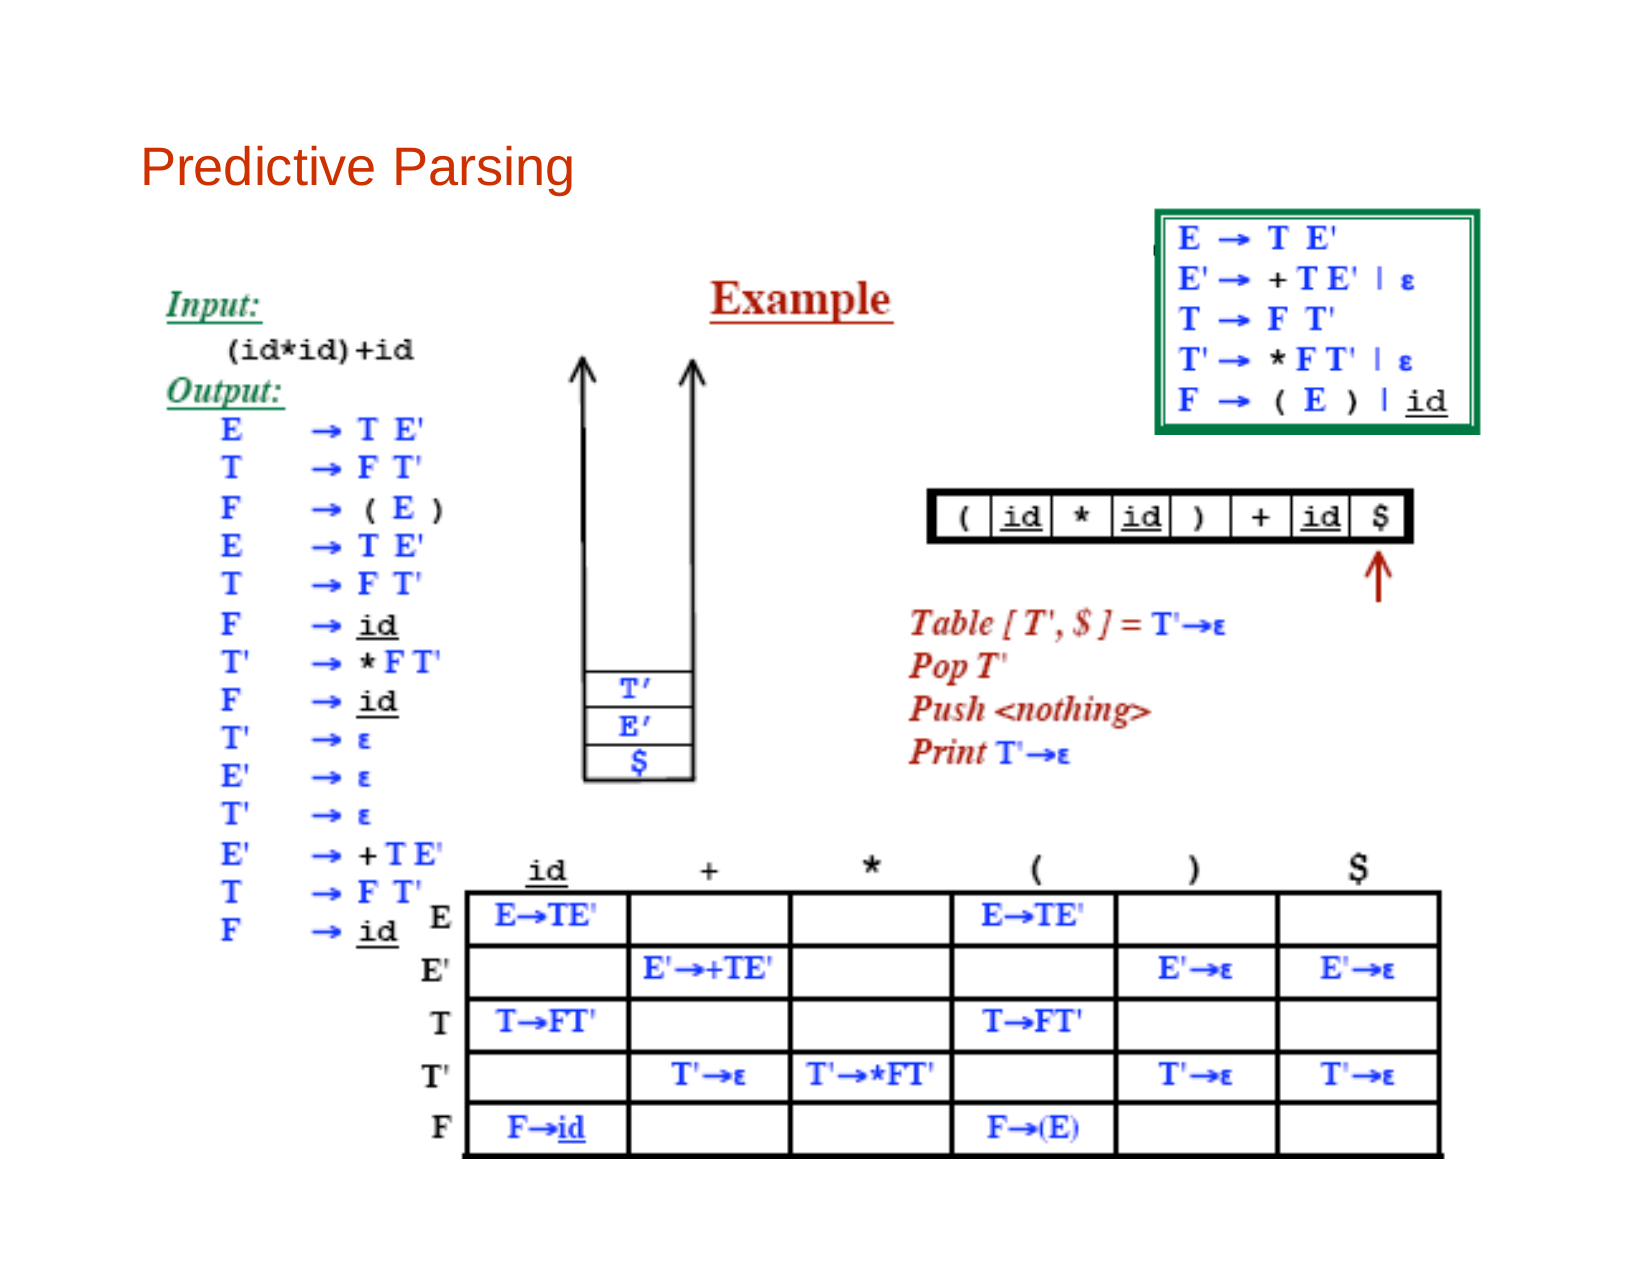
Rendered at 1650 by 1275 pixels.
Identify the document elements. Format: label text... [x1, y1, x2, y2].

title Predictive Parsing [137, 128, 579, 344]
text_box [164, 202, 1483, 1160]
